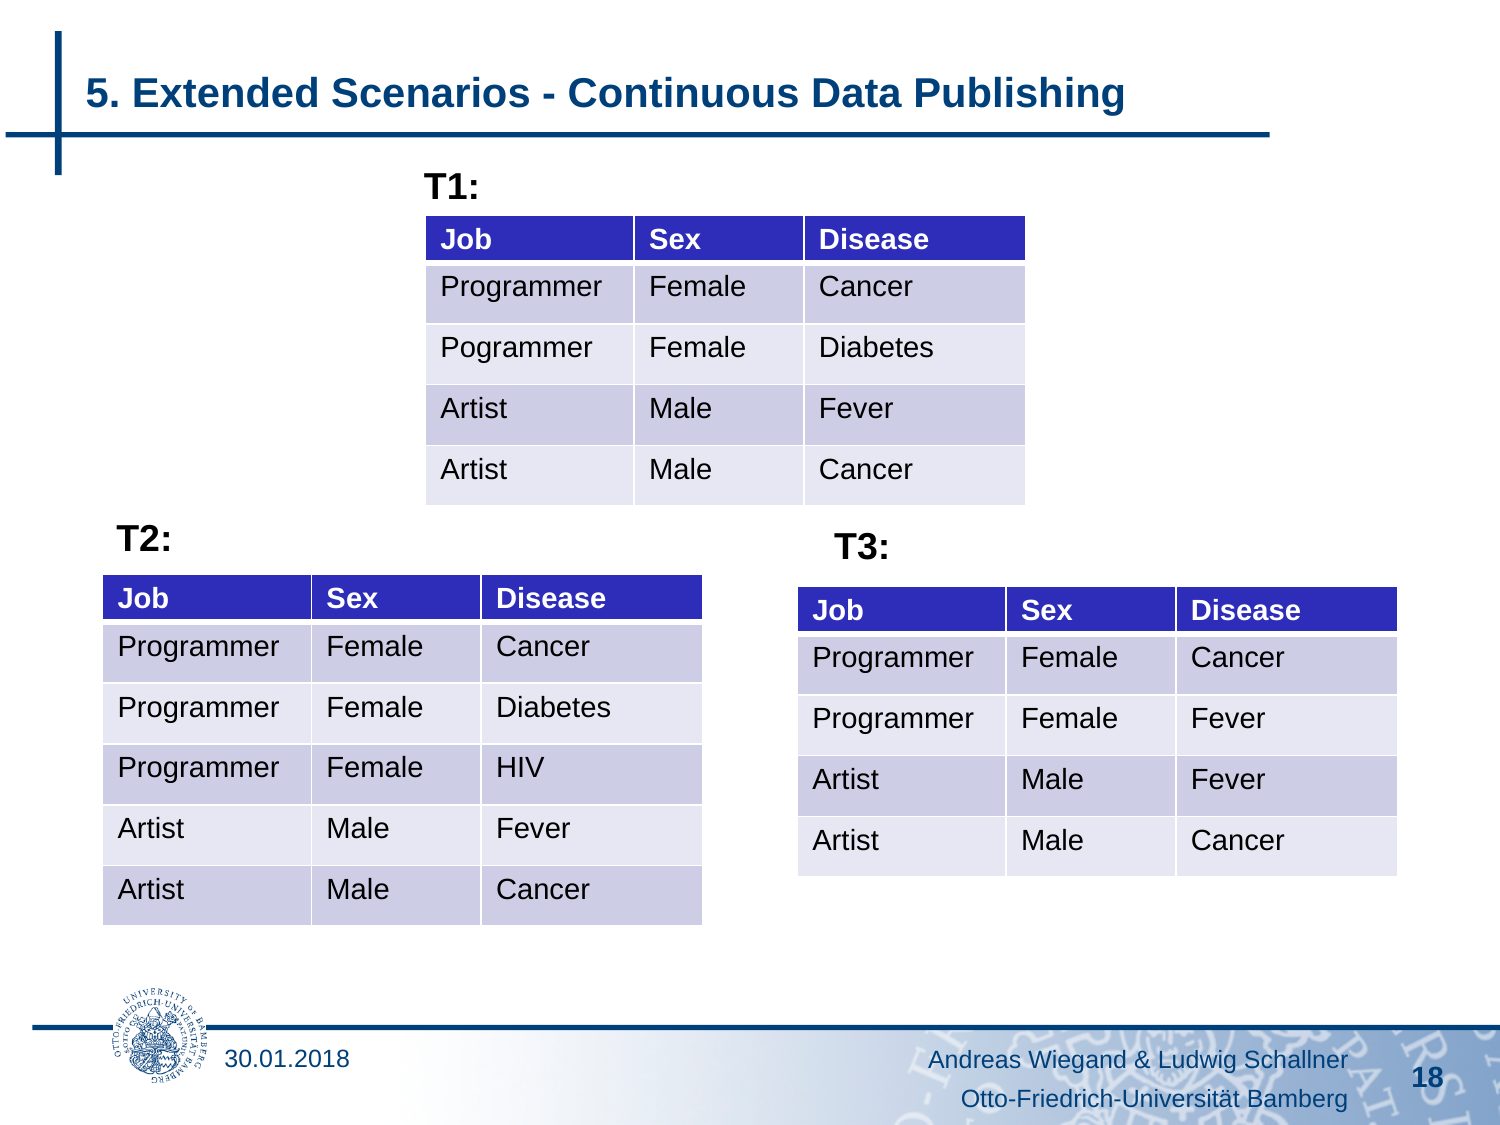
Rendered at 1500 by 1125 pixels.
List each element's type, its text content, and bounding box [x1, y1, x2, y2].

table_cell Programmer [798, 696, 1005, 755]
table_cell Cancer [1177, 817, 1397, 876]
text_box T1: [348, 154, 556, 215]
table_cell Cancer [805, 266, 1025, 323]
table_header Sex [635, 216, 803, 260]
table_cell Artist [426, 446, 633, 505]
table_cell Programmer [103, 745, 311, 804]
table_cell Male [1007, 817, 1175, 876]
table_cell Cancer [482, 866, 702, 925]
table_cell Diabetes [482, 684, 702, 743]
table_cell Diabetes [805, 325, 1025, 384]
table_cell Male [312, 866, 480, 925]
table_cell Female [1007, 696, 1175, 755]
table_cell Female [1007, 637, 1175, 694]
table_cell Cancer [1177, 637, 1397, 694]
table_header Disease [1177, 587, 1397, 631]
table_header Sex [1007, 587, 1175, 631]
table_header Disease [482, 575, 702, 619]
table_cell Male [635, 446, 803, 505]
text_box T2: [40, 506, 248, 566]
table_cell Male [1007, 756, 1175, 816]
table_cell Female [312, 625, 480, 682]
title 5. Extended Scenarios - Continuous Data Publishing [70, 43, 1365, 137]
table_cell Female [635, 325, 803, 384]
table_cell Programmer [426, 266, 633, 323]
table_cell Programmer [798, 637, 1005, 694]
table_cell Fever [1177, 696, 1397, 755]
table_header Disease [805, 216, 1025, 260]
table_cell Fever [805, 385, 1025, 445]
text_box T3: [758, 514, 966, 575]
table_cell Female [312, 684, 480, 743]
list [70, 137, 1477, 1045]
table_cell Male [635, 385, 803, 445]
table_cell Fever [1177, 756, 1397, 816]
table_cell Artist [798, 817, 1005, 876]
table_cell Cancer [805, 446, 1025, 505]
table_cell Male [312, 806, 480, 865]
table_header Job [798, 587, 1005, 631]
table_cell Female [312, 745, 480, 804]
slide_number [218, 1045, 432, 1097]
table_cell Programmer [103, 625, 311, 682]
table_header Job [426, 216, 633, 260]
table_cell Pogrammer [426, 325, 633, 384]
picture [0, 1026, 1500, 1125]
table_cell Artist [426, 385, 633, 445]
table_cell Programmer [103, 684, 311, 743]
footer Andreas Wiegand & Ludwig Schallner [451, 1045, 1353, 1083]
table_cell Artist [798, 756, 1005, 816]
table_cell Cancer [482, 625, 702, 682]
table_cell HIV [482, 745, 702, 804]
table_header Sex [312, 575, 480, 619]
table_cell Artist [103, 866, 311, 925]
table_cell Fever [482, 806, 702, 865]
table_cell Artist [103, 806, 311, 865]
table_header Job [103, 575, 311, 619]
table_cell Female [635, 266, 803, 323]
slide_number 18 [1380, 1051, 1460, 1107]
